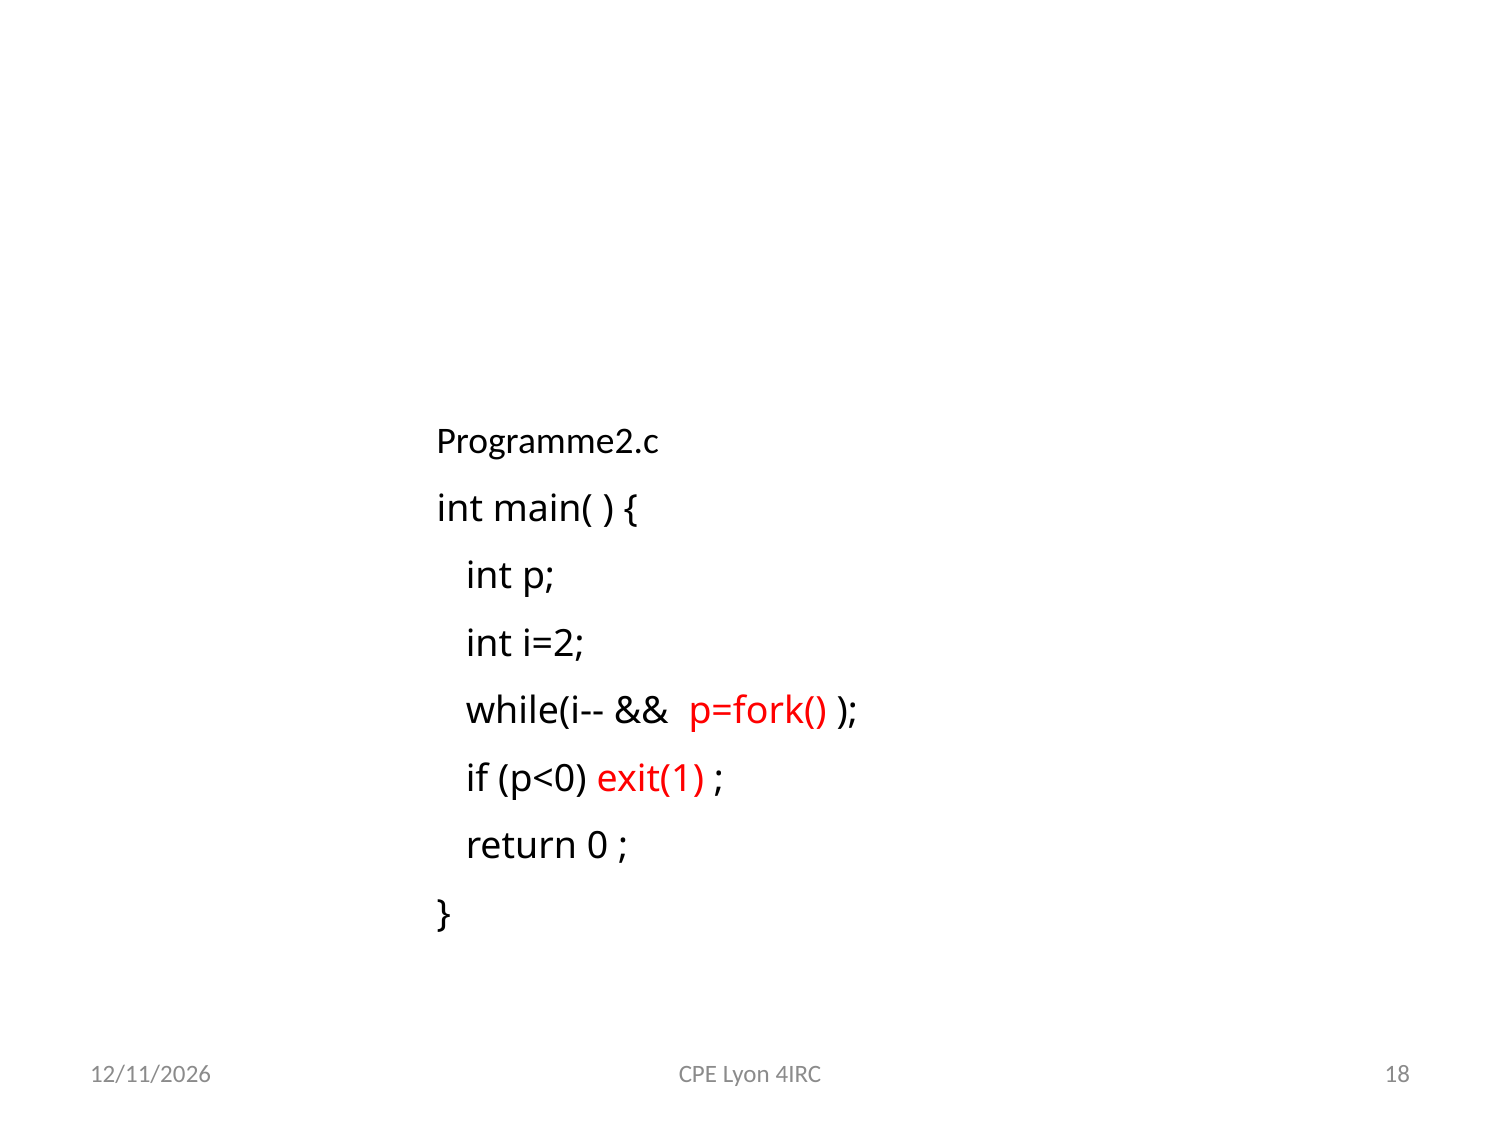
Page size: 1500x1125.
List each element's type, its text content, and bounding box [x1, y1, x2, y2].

slide_number 18 [1074, 1042, 1425, 1103]
footer CPE Lyon 4IRC [512, 1042, 988, 1103]
text_box Programme2.c int main( ) { int p; int i=2; while(i-- && p=fork() ); if (p<0) exit(1) ; return 0 ; } [421, 386, 1102, 987]
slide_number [75, 1042, 425, 1103]
